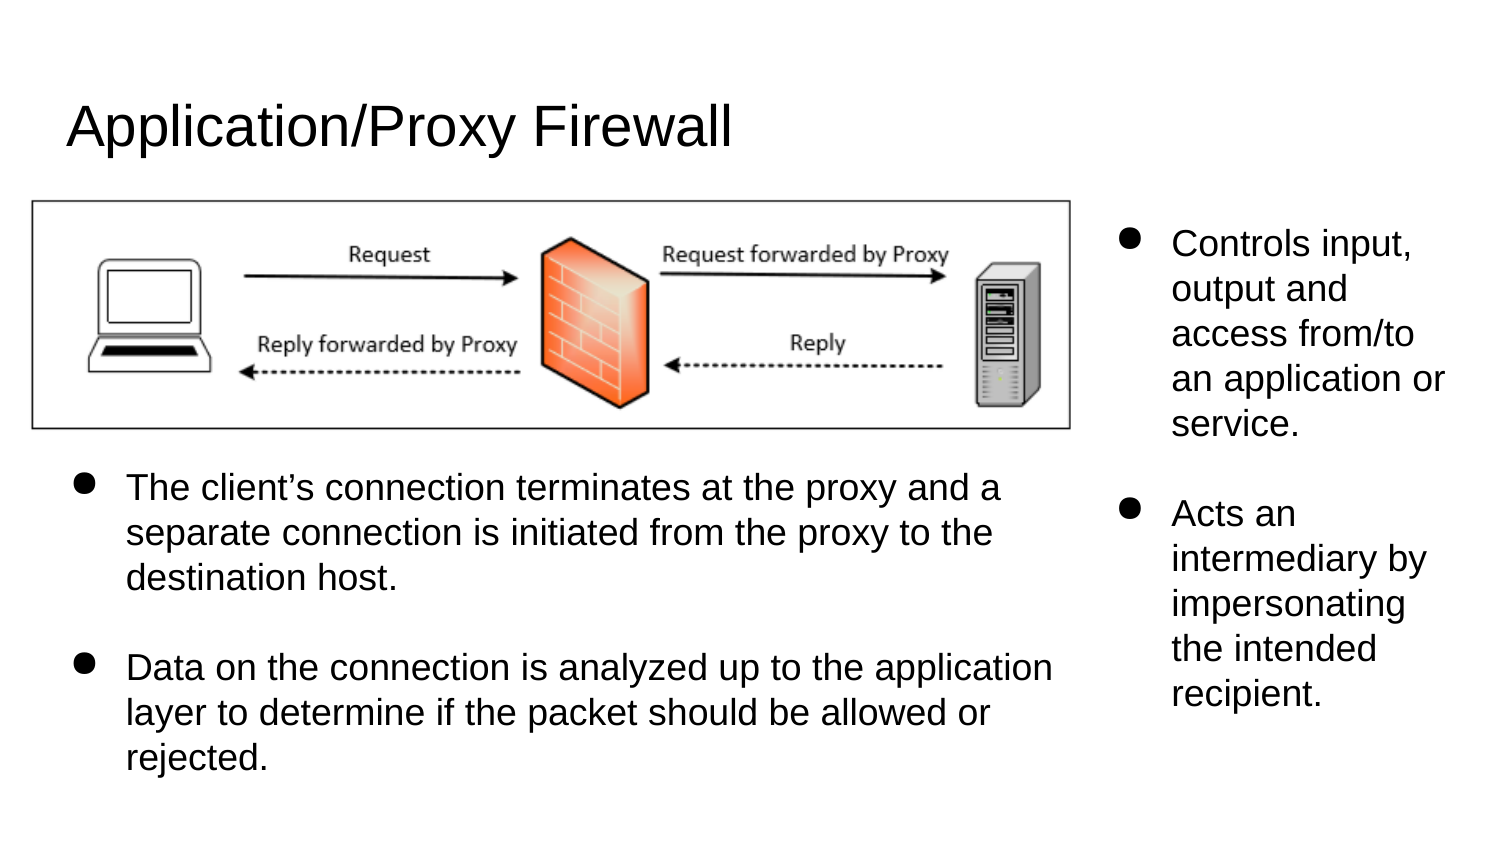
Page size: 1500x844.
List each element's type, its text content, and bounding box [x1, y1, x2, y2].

text_box The client’s connection terminates at the proxy and a separate connection is initiated from the proxy to the destination host. Data on the connection is analyzed up to the application layer to determine if the packet should be allowed or rejected. [35, 447, 1071, 808]
picture [24, 191, 1082, 439]
text_box Controls input, output and access from/to an application or service. Acts an intermediary by impersonating the intended recipient. [1081, 203, 1464, 830]
title Application/Proxy Firewall [51, 72, 1449, 167]
